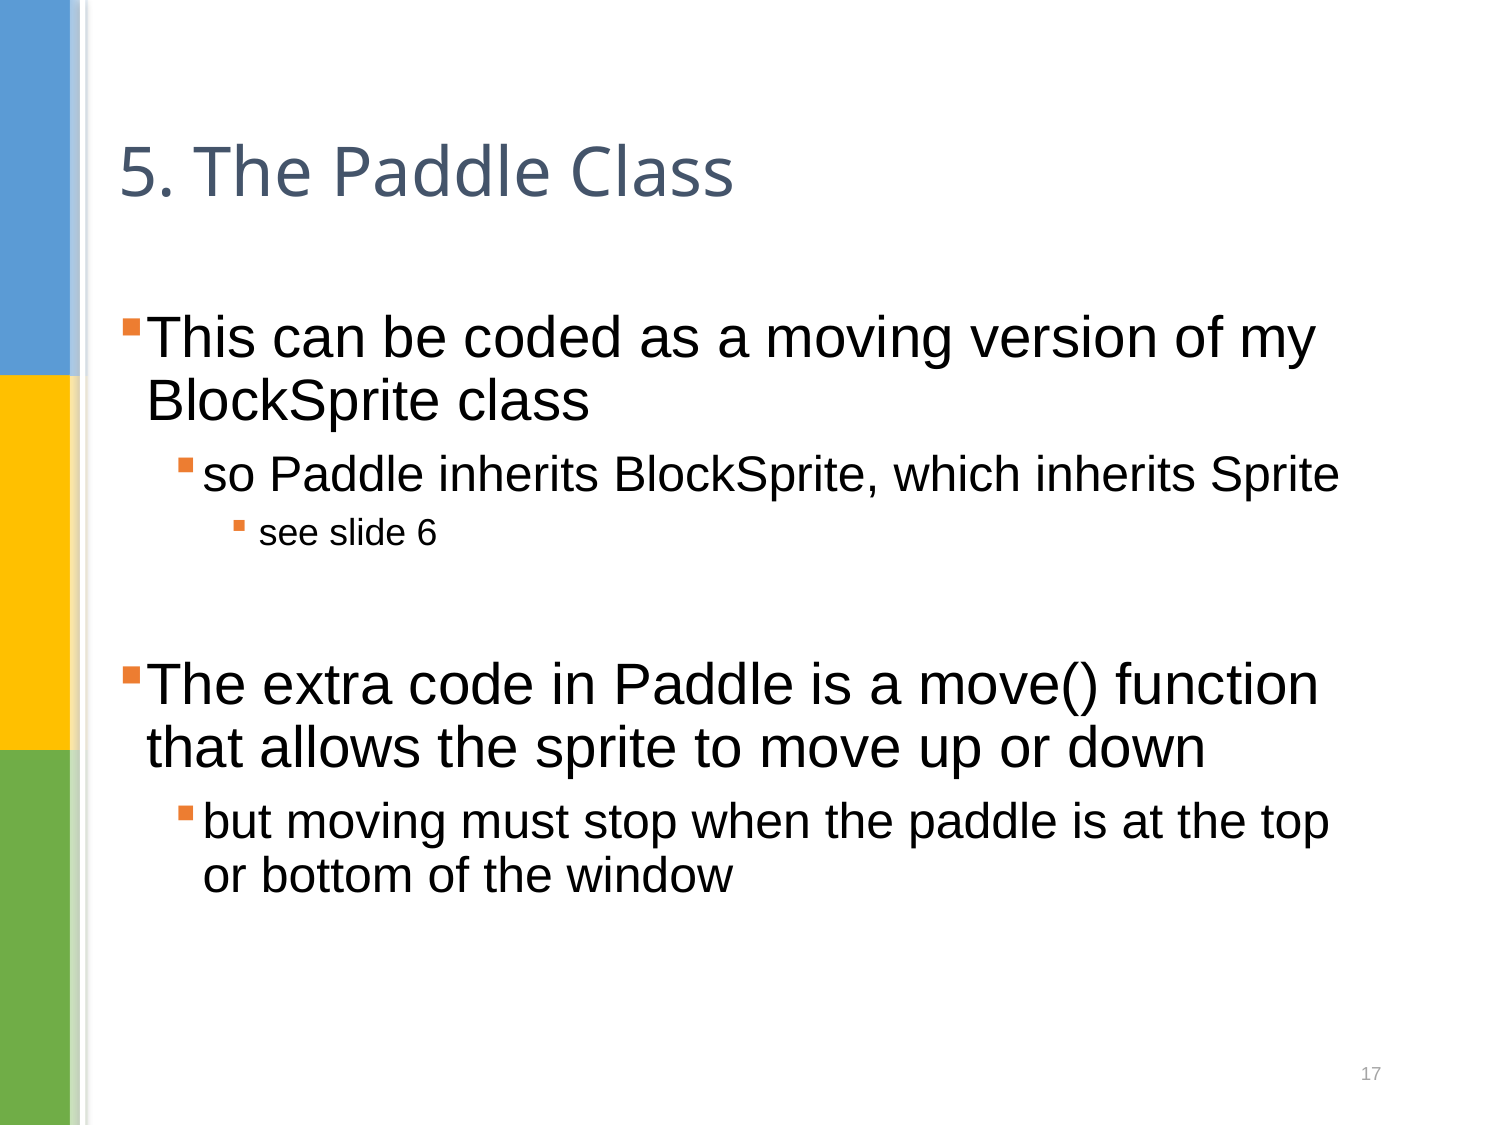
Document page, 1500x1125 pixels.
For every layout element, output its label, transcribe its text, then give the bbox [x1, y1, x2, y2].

slide_number 17 [993, 1042, 1397, 1103]
list This can be coded as a moving version of my BlockSprite class so Paddle inherits BlockSprite, which inherits Sprite see slide 6 The extra code in Paddle is a move() function that allows the sprite to move up or down but moving must stop when the paddle is at the top or bottom of the window [103, 299, 1397, 1014]
title 5. The Paddle Class [103, 59, 1397, 278]
